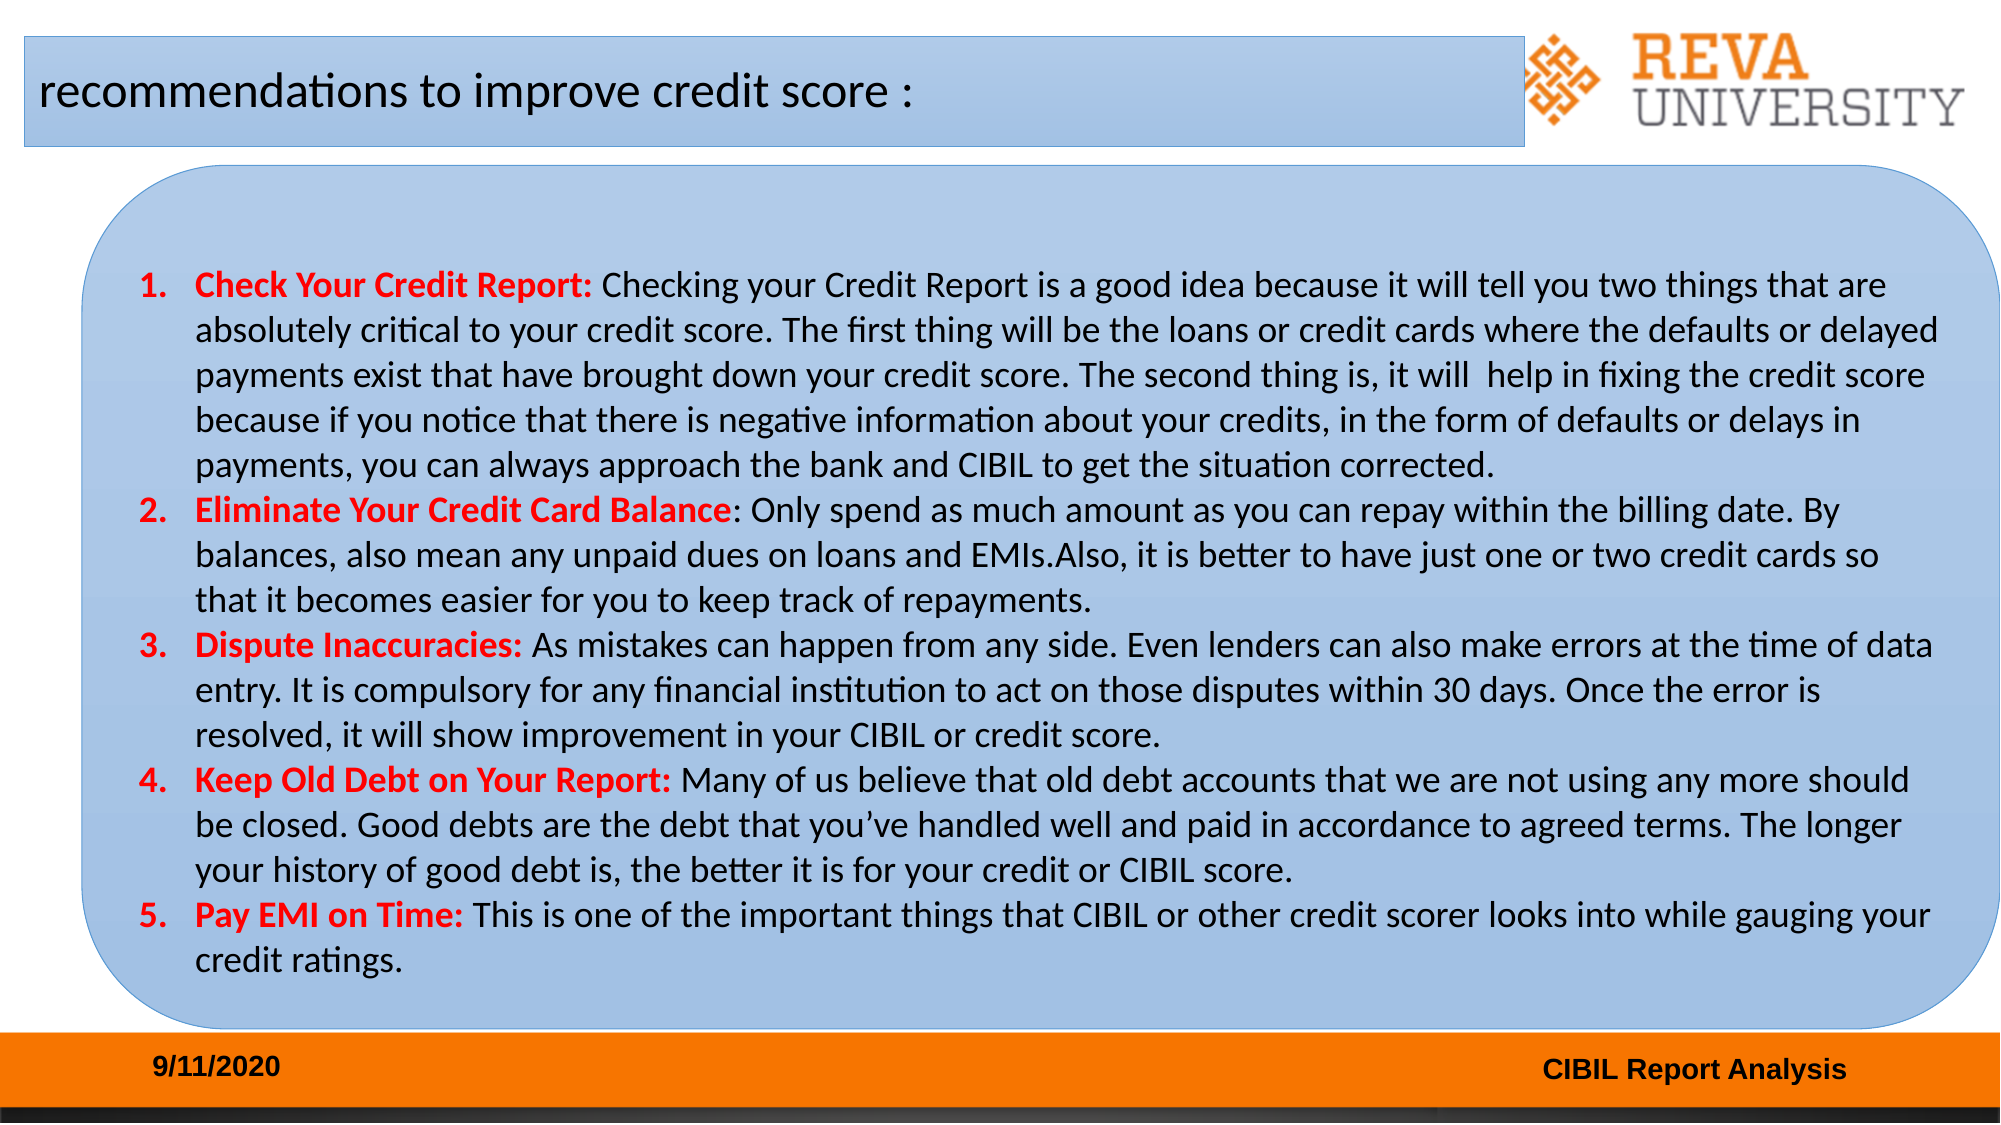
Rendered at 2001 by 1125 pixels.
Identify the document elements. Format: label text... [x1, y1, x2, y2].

footer CIBIL Report Analysis [1187, 1042, 1863, 1103]
text_box Check Your Credit Report: Checking your Credit Report is a good idea because it will tell you two things that are absolutely critical to your credit score. The first thing will be the loans or credit cards where the defaults or delayed payments exist that have brought down your credit score. The second thing is, it will help in fixing the credit score because if you notice that there is negative information about your credits, in the form of defaults or delays in payments, you can always approach the bank and CIBIL to get the situation corrected. Eliminate Your Credit Card Balance: Only spend as much amount as you can repay within the billing date. By balances, also mean any unpaid dues on loans and EMIs.Also, it is better to have just one or two credit cards so that it becomes easier for you to keep track of repayments. Dispute Inaccuracies: As mistakes can happen from any side. Even lenders can also make errors at the time of data entry. It is compulsory for any financial institution to act on those disputes within 30 days. Once the error is resolved, it will show improvement in your CIBIL or credit score. Keep Old Debt on Your Report: Many of us believe that old debt accounts that we are not using any more should be closed. Good debts are the debt that you’ve handled well and paid in accordance to agreed terms. The longer your history of good debt is, the better it is for your credit or CIBIL score. Pay EMI on Time: This is one of the important things that CIBIL or other credit scorer looks into while gauging your credit ratings. [81, 164, 2000, 1030]
title recommendations to improve credit score : [24, 36, 1525, 147]
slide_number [137, 1039, 588, 1100]
picture [0, 1020, 2000, 1123]
picture [1507, 15, 1988, 144]
